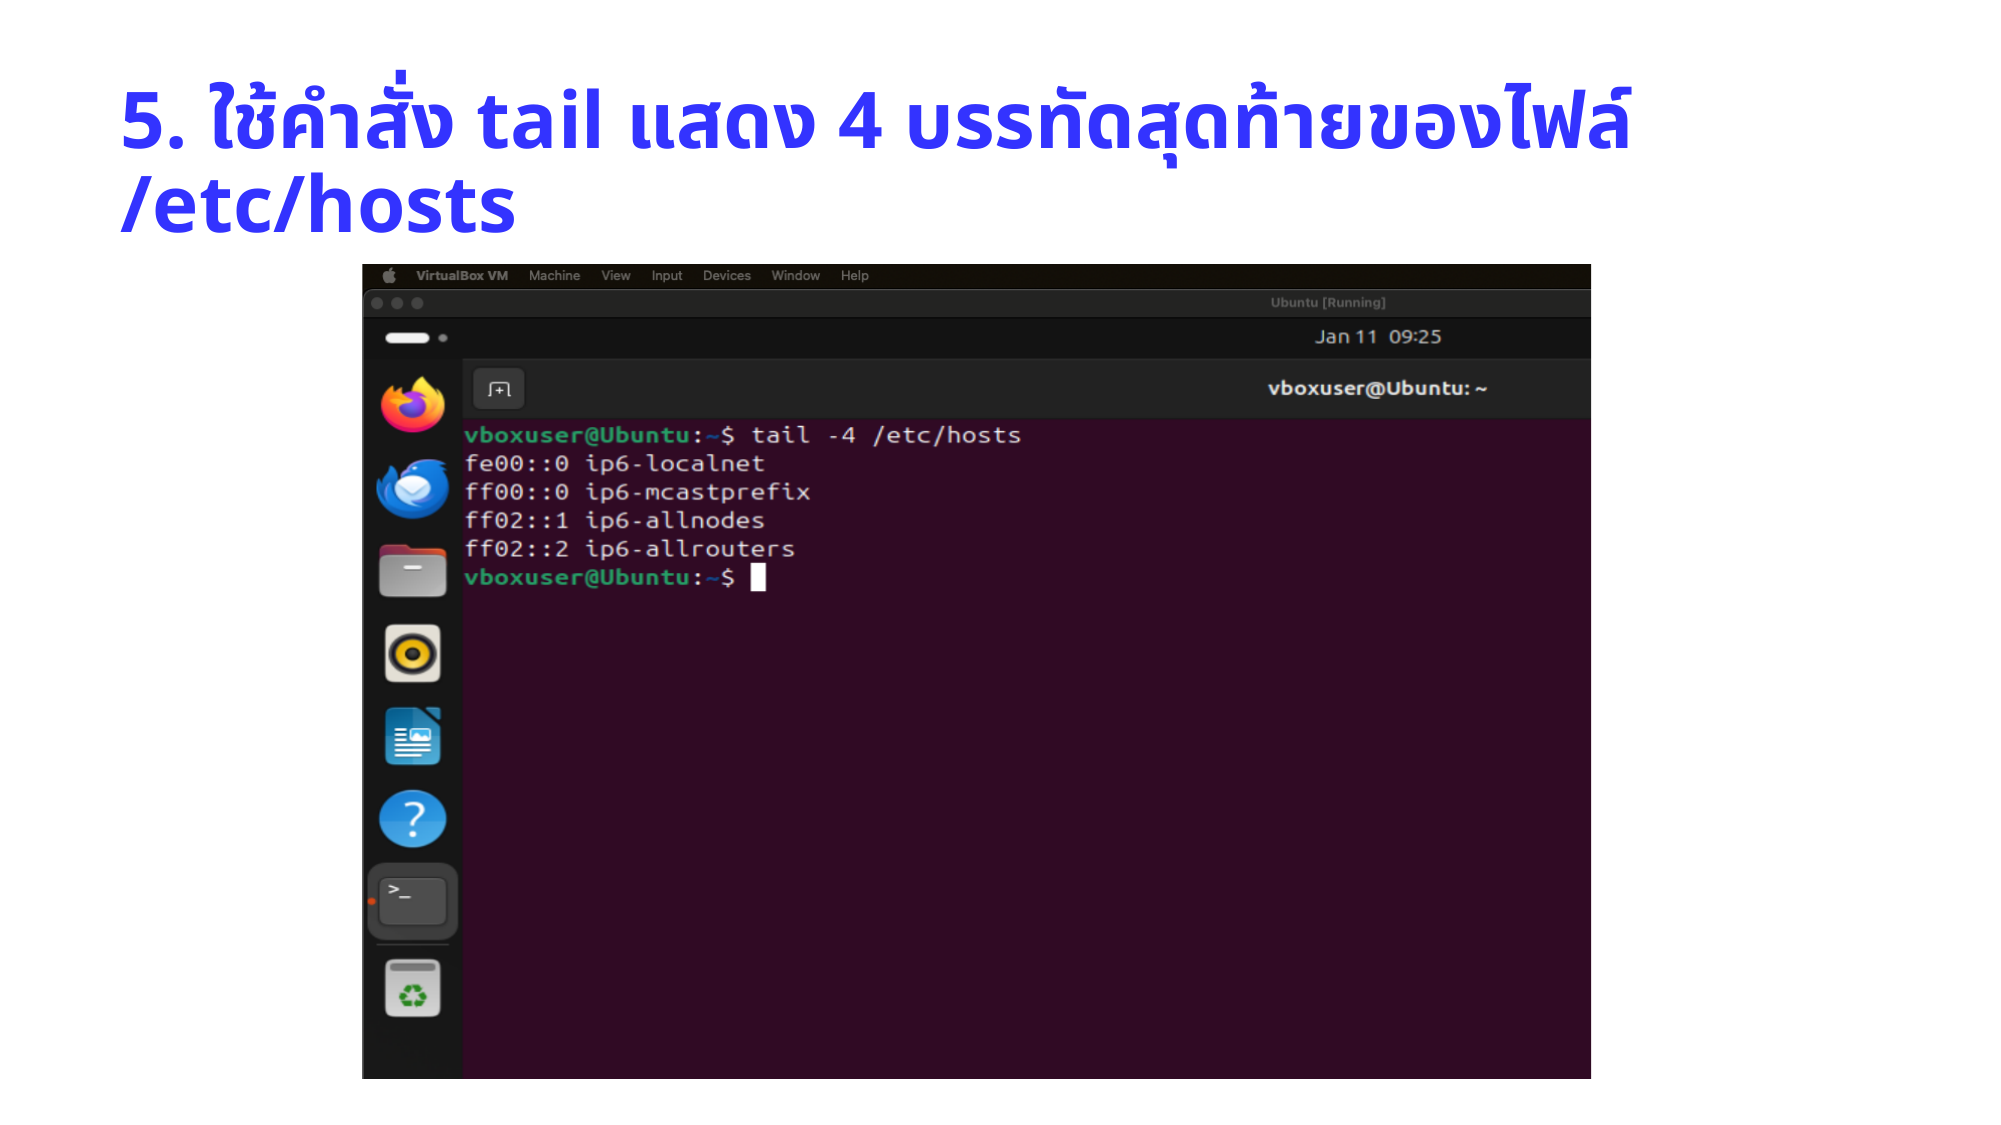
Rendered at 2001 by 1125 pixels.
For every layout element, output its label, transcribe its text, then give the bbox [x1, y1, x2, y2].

picture [362, 264, 1592, 1079]
title 5. ใช้คำสั่ง tail แสดง 4 บรรทัดสุดท้ายของไฟล์ /etc/hosts [105, 72, 1831, 290]
